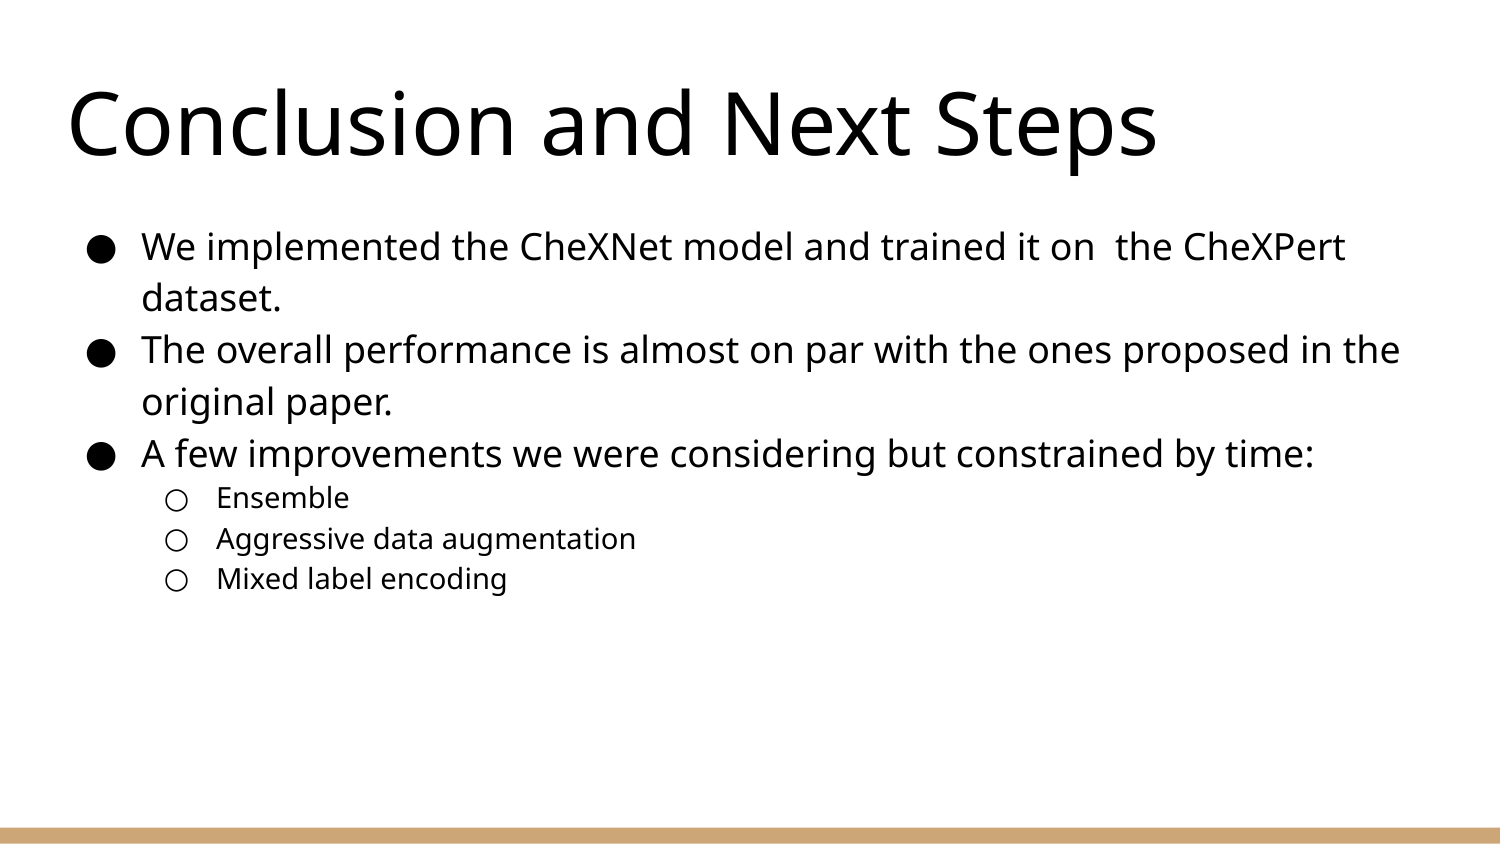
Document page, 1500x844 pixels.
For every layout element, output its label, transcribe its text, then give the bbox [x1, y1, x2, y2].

list We implemented the CheXNet model and trained it on the CheXPert dataset. The overall performance is almost on par with the ones proposed in the original paper. A few improvements we were considering but constrained by time: Ensemble Aggressive data augmentation Mixed label encoding [51, 200, 1449, 752]
title Conclusion and Next Steps [51, 51, 1449, 189]
